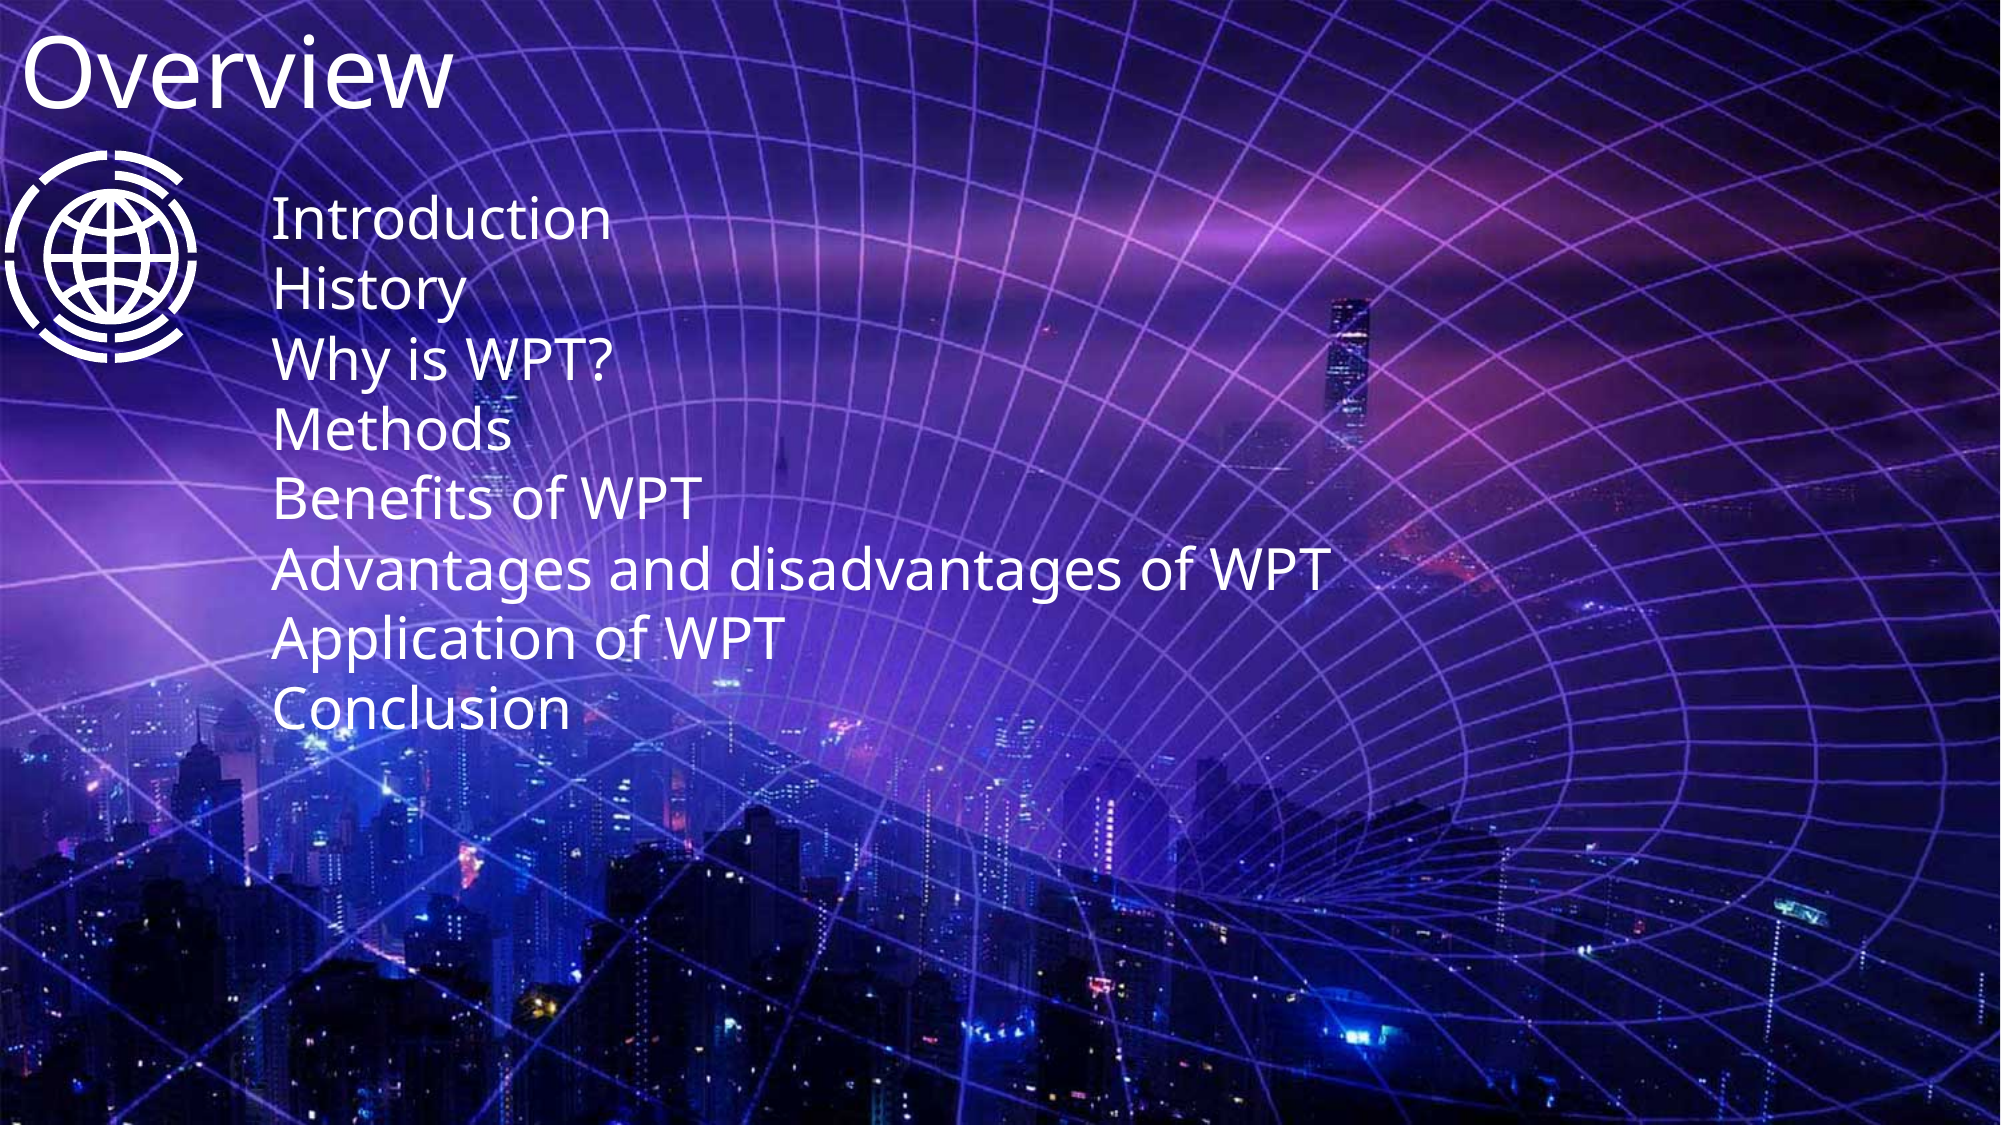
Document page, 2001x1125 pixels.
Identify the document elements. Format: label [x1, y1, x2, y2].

text_box [4, 150, 197, 363]
text_box [4, 0, 1509, 846]
picture [0, 0, 2001, 1125]
